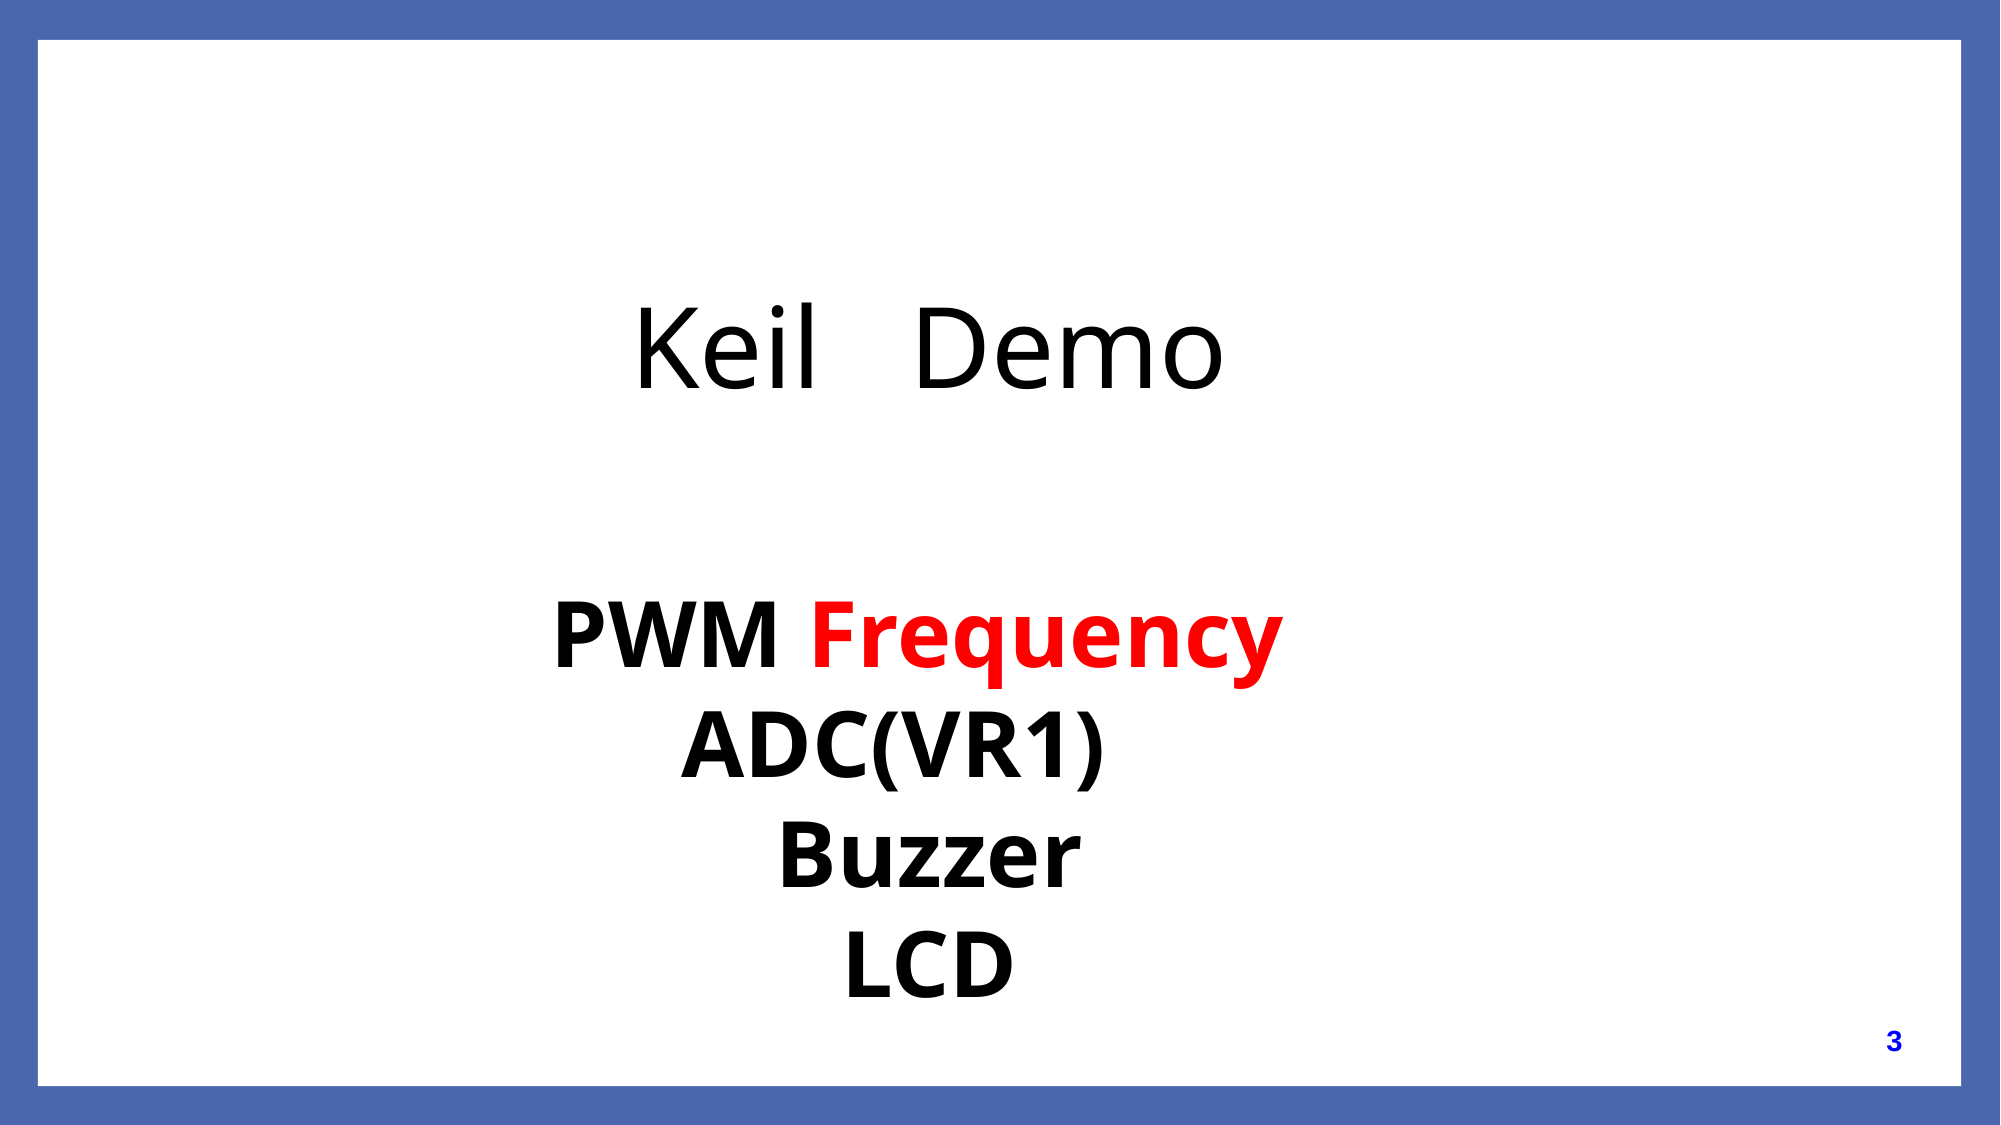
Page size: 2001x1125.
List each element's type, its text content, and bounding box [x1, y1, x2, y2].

text_box Keil Demo PWM Frequency ADC(VR1) Buzzer LCD [141, 268, 1718, 1125]
text_box 3 [1718, 1015, 1918, 1091]
